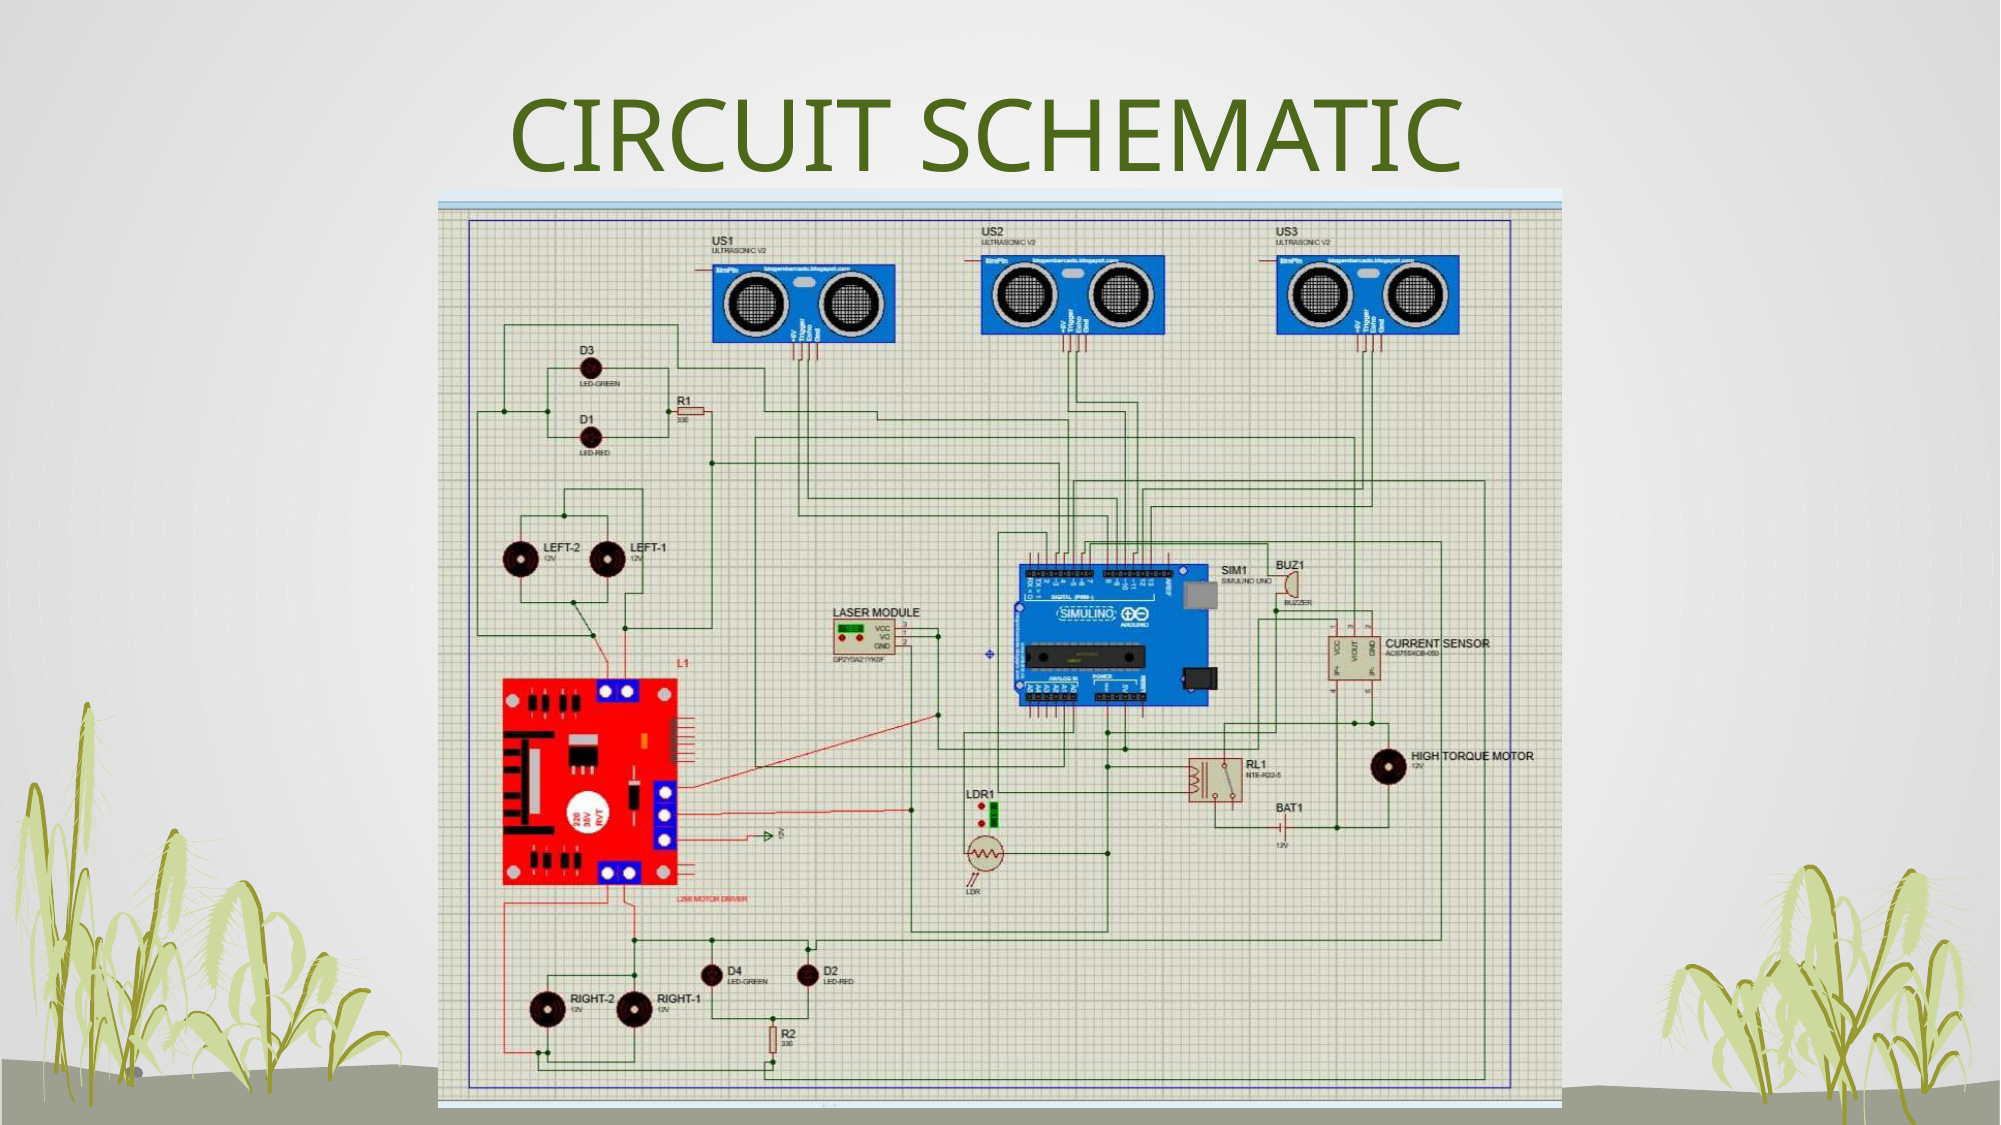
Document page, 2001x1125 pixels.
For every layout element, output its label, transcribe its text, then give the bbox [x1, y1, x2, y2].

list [438, 188, 1562, 1108]
title CIRCUIT SCHEMATIC [99, 15, 1900, 199]
